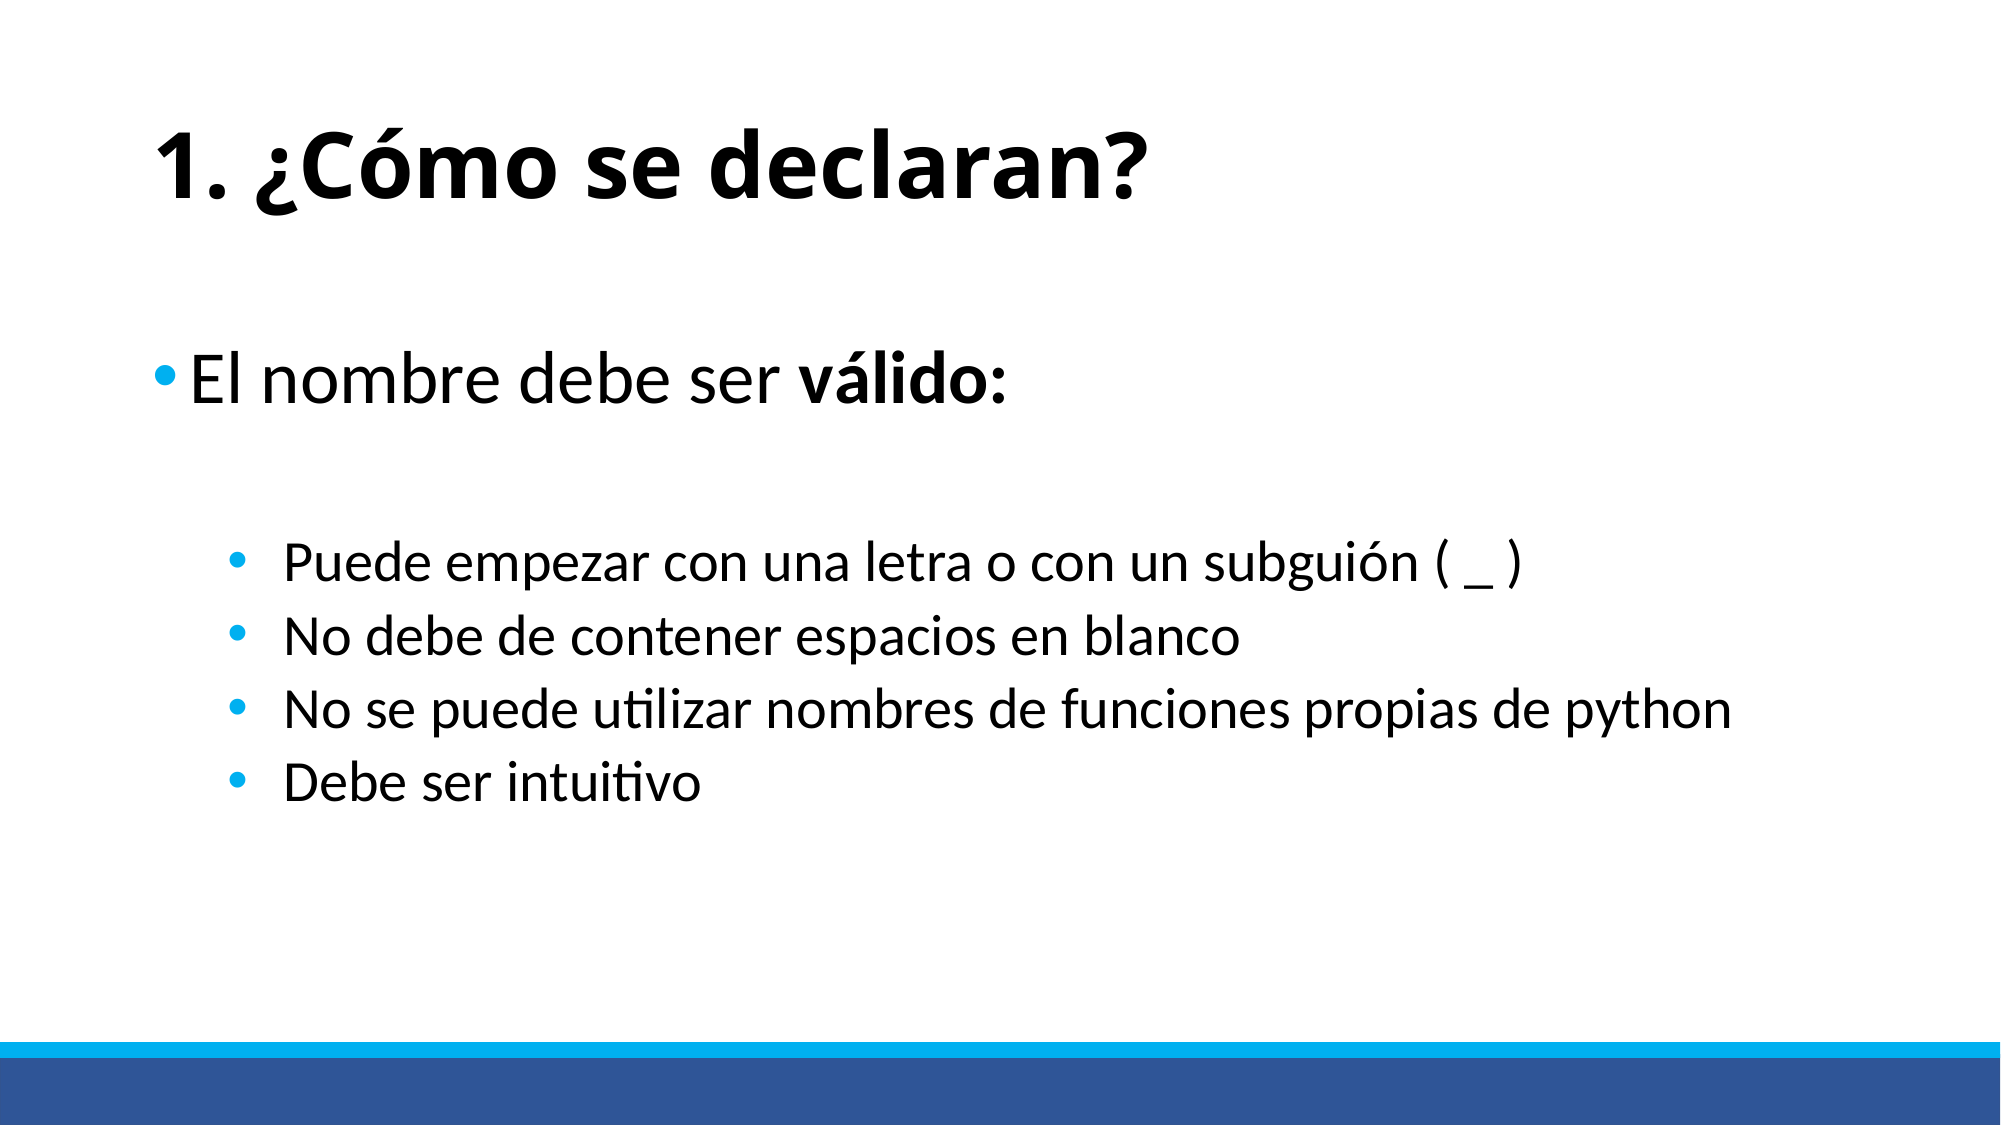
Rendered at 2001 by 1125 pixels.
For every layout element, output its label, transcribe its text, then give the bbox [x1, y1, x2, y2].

title 1. ¿Cómo se declaran? [137, 59, 1863, 278]
list El nombre debe ser válido: Puede empezar con una letra o con un subguión ( _ ) No debe de contener espacios en blanco No se puede utilizar nombres de funciones propias de python Debe ser intuitivo [137, 331, 1863, 1045]
